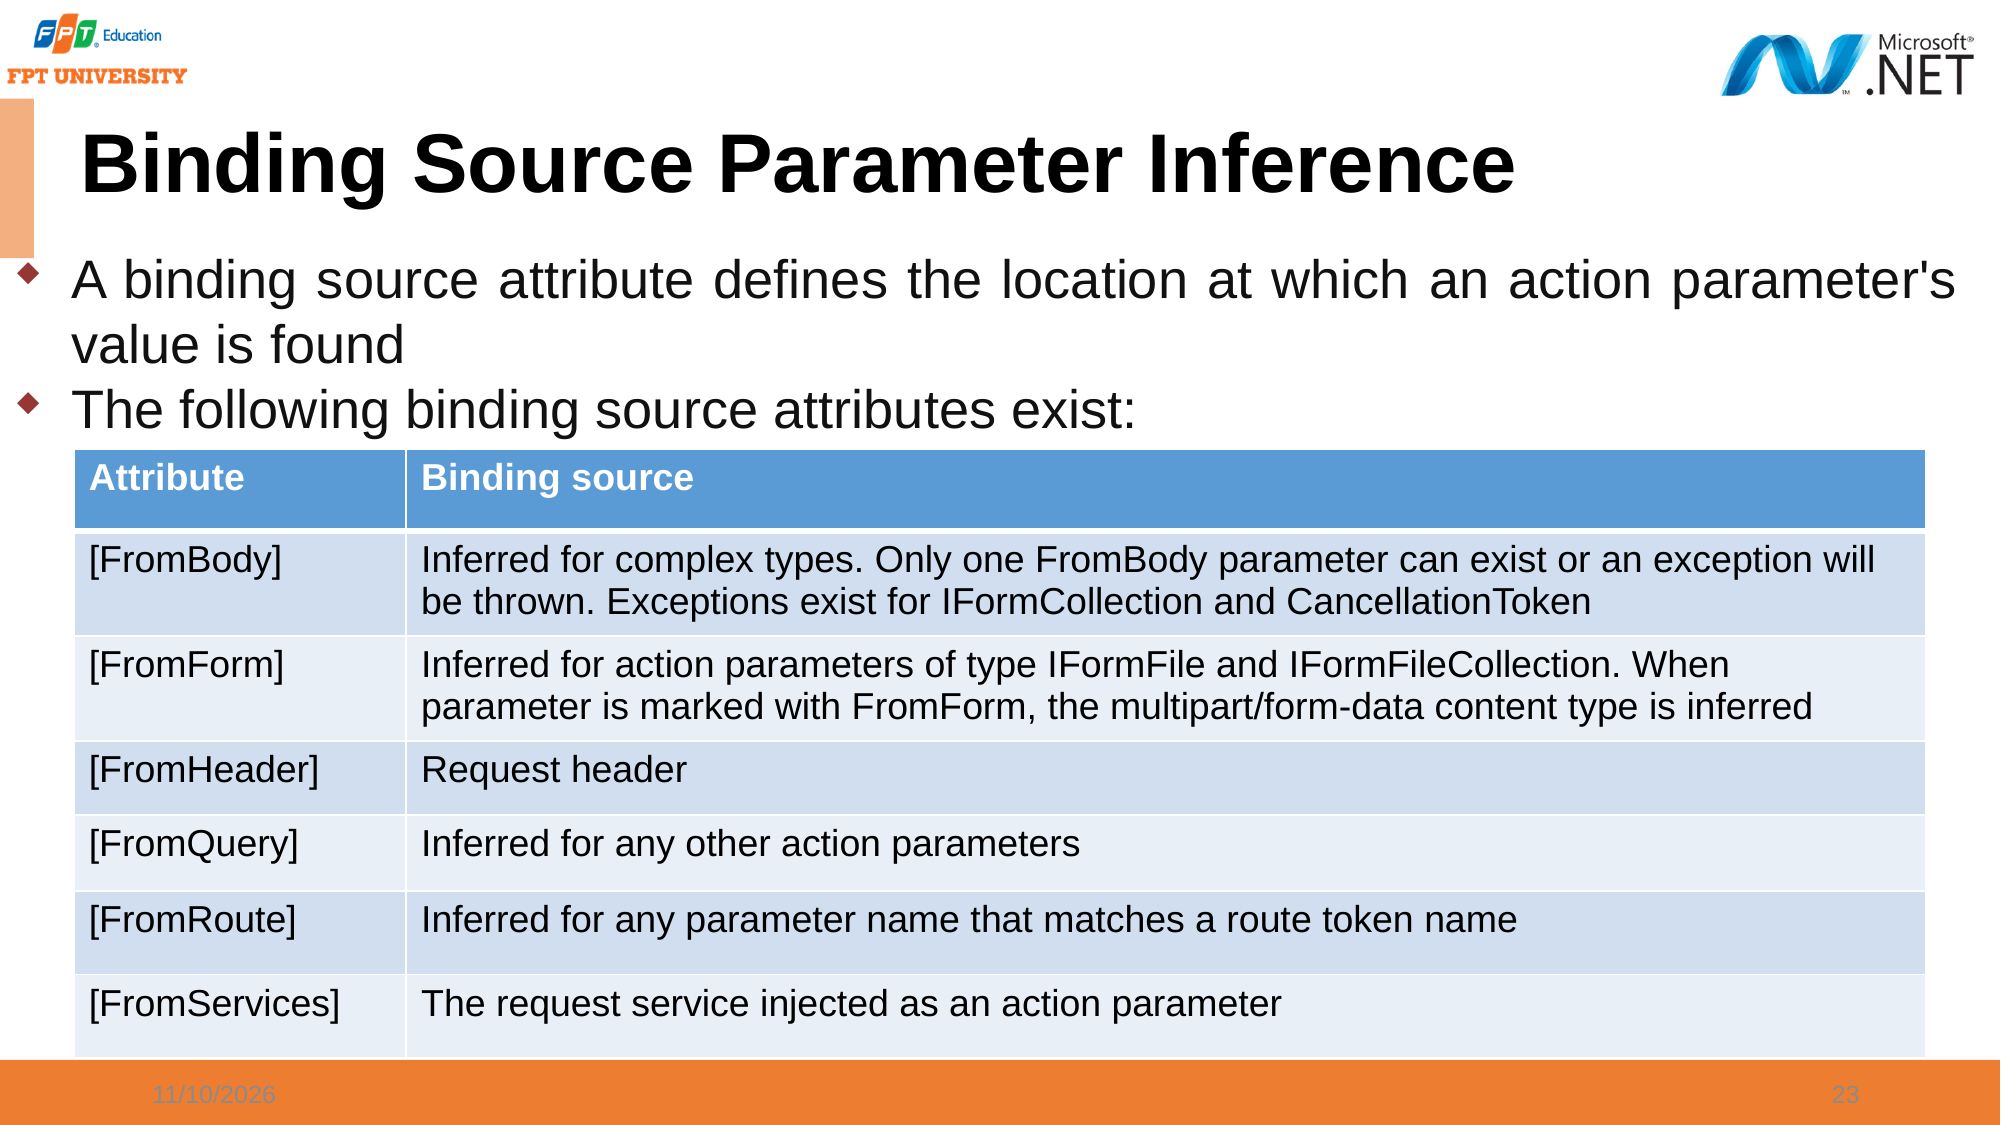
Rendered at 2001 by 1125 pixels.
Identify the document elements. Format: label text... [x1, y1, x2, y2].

table_cell [FromBody] [75, 534, 405, 635]
table_header Binding source [407, 450, 1925, 528]
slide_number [137, 1063, 588, 1123]
table_cell [FromForm] [75, 637, 405, 740]
table_cell Inferred for any parameter name that matches a route token name [407, 892, 1925, 974]
picture [1685, 0, 2001, 129]
table_cell [FromHeader] [75, 742, 405, 814]
table_cell Request header [407, 742, 1925, 814]
table_header Attribute [75, 450, 405, 528]
table_cell Inferred for complex types. Only one FromBody parameter can exist or an exception will be thrown. Exceptions exist for IFormCollection and CancellationToken [407, 534, 1925, 635]
text_box A binding source attribute defines the location at which an action parameter's value is found The following binding source attributes exist: [0, 237, 1975, 447]
table_cell Inferred for action parameters of type IFormFile and IFormFileCollection. When parameter is marked with FromForm, the multipart/form-data content type is inferred [407, 637, 1925, 740]
picture [0, 0, 194, 94]
title Binding Source Parameter Inference [65, 118, 1895, 213]
table_cell [FromQuery] [75, 816, 405, 890]
table_cell Inferred for any other action parameters [407, 816, 1925, 890]
table_cell The request service injected as an action parameter [407, 975, 1925, 1057]
table_cell [FromRoute] [75, 892, 405, 974]
slide_number 23 [1424, 1063, 1875, 1123]
table_cell [FromServices] [75, 975, 405, 1057]
